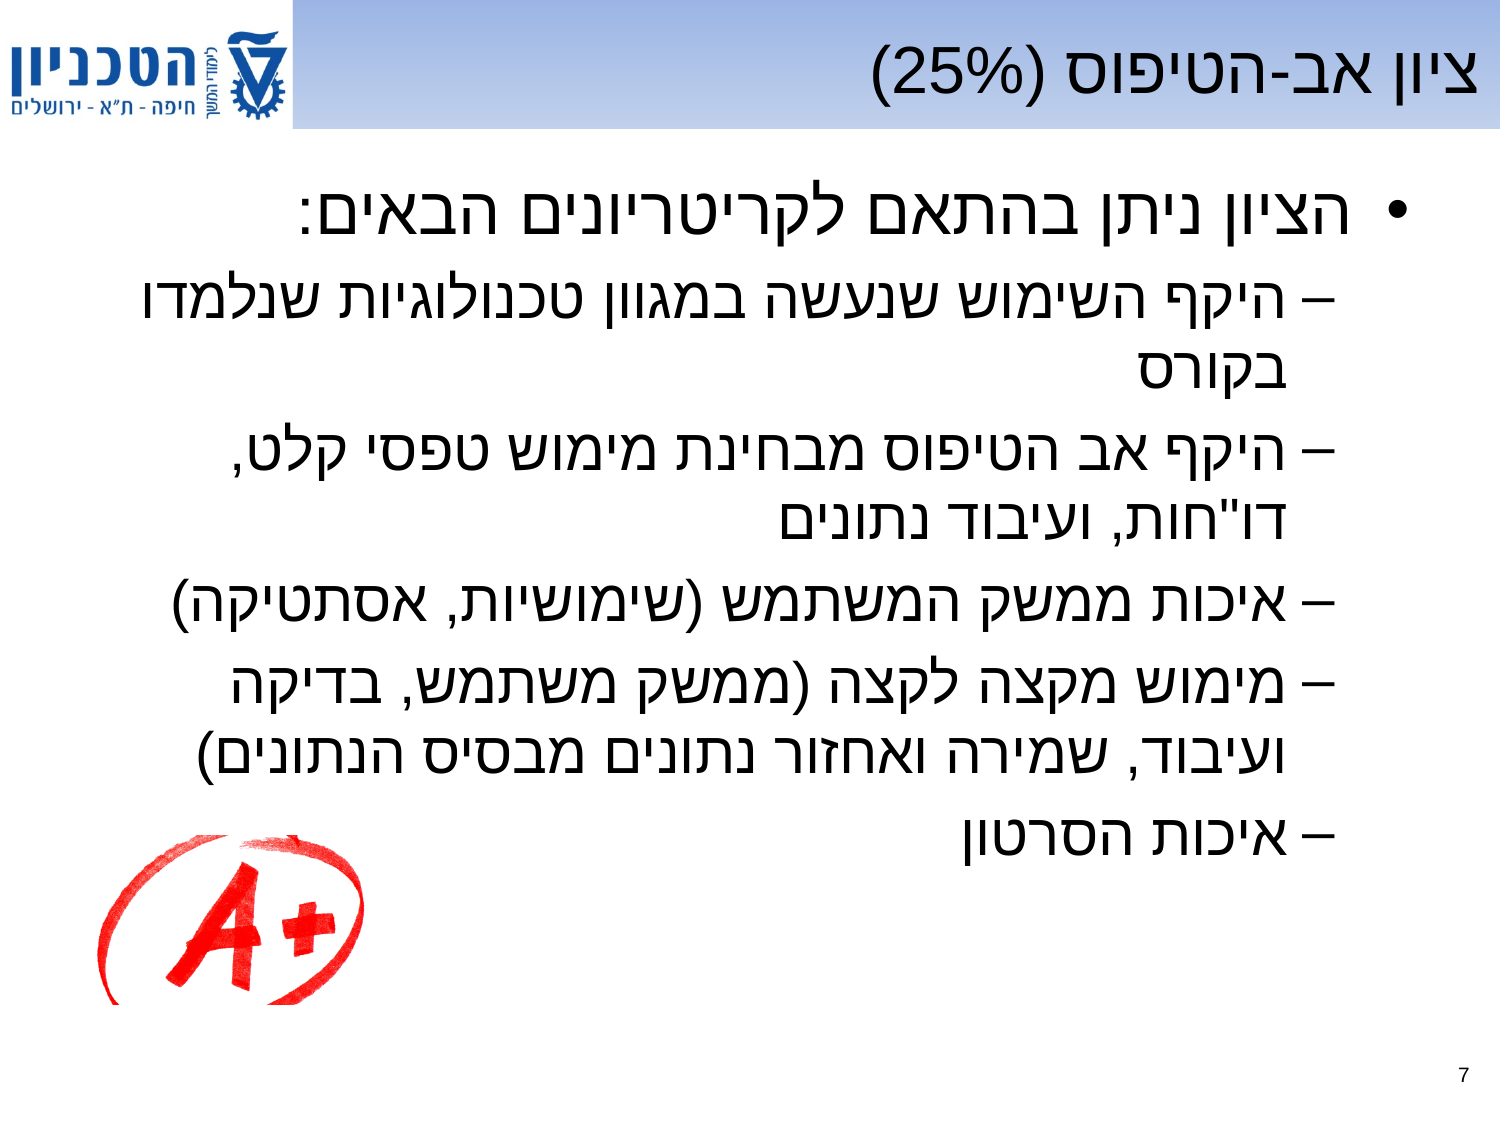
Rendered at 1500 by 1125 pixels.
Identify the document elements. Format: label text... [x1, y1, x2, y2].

picture [64, 835, 385, 1006]
title ציון אב-הטיפוס (25%) [292, 3, 1496, 130]
picture [4, 4, 292, 129]
list הציון ניתן בהתאם לקריטריונים הבאים: היקף השימוש שנעשה במגוון טכנולוגיות שנלמדו בקורס היקף אב הטיפוס מבחינת מימוש טפסי קלט, דו"חות, ועיבוד נתונים איכות ממשק המשתמש (שימושיות, אסתטיקה) מימוש מקצה לקצה (ממשק משתמש, בדיקה ועיבוד, שמירה ואחזור נתונים מבסיס הנתונים) איכות הסרטון [74, 160, 1426, 1006]
